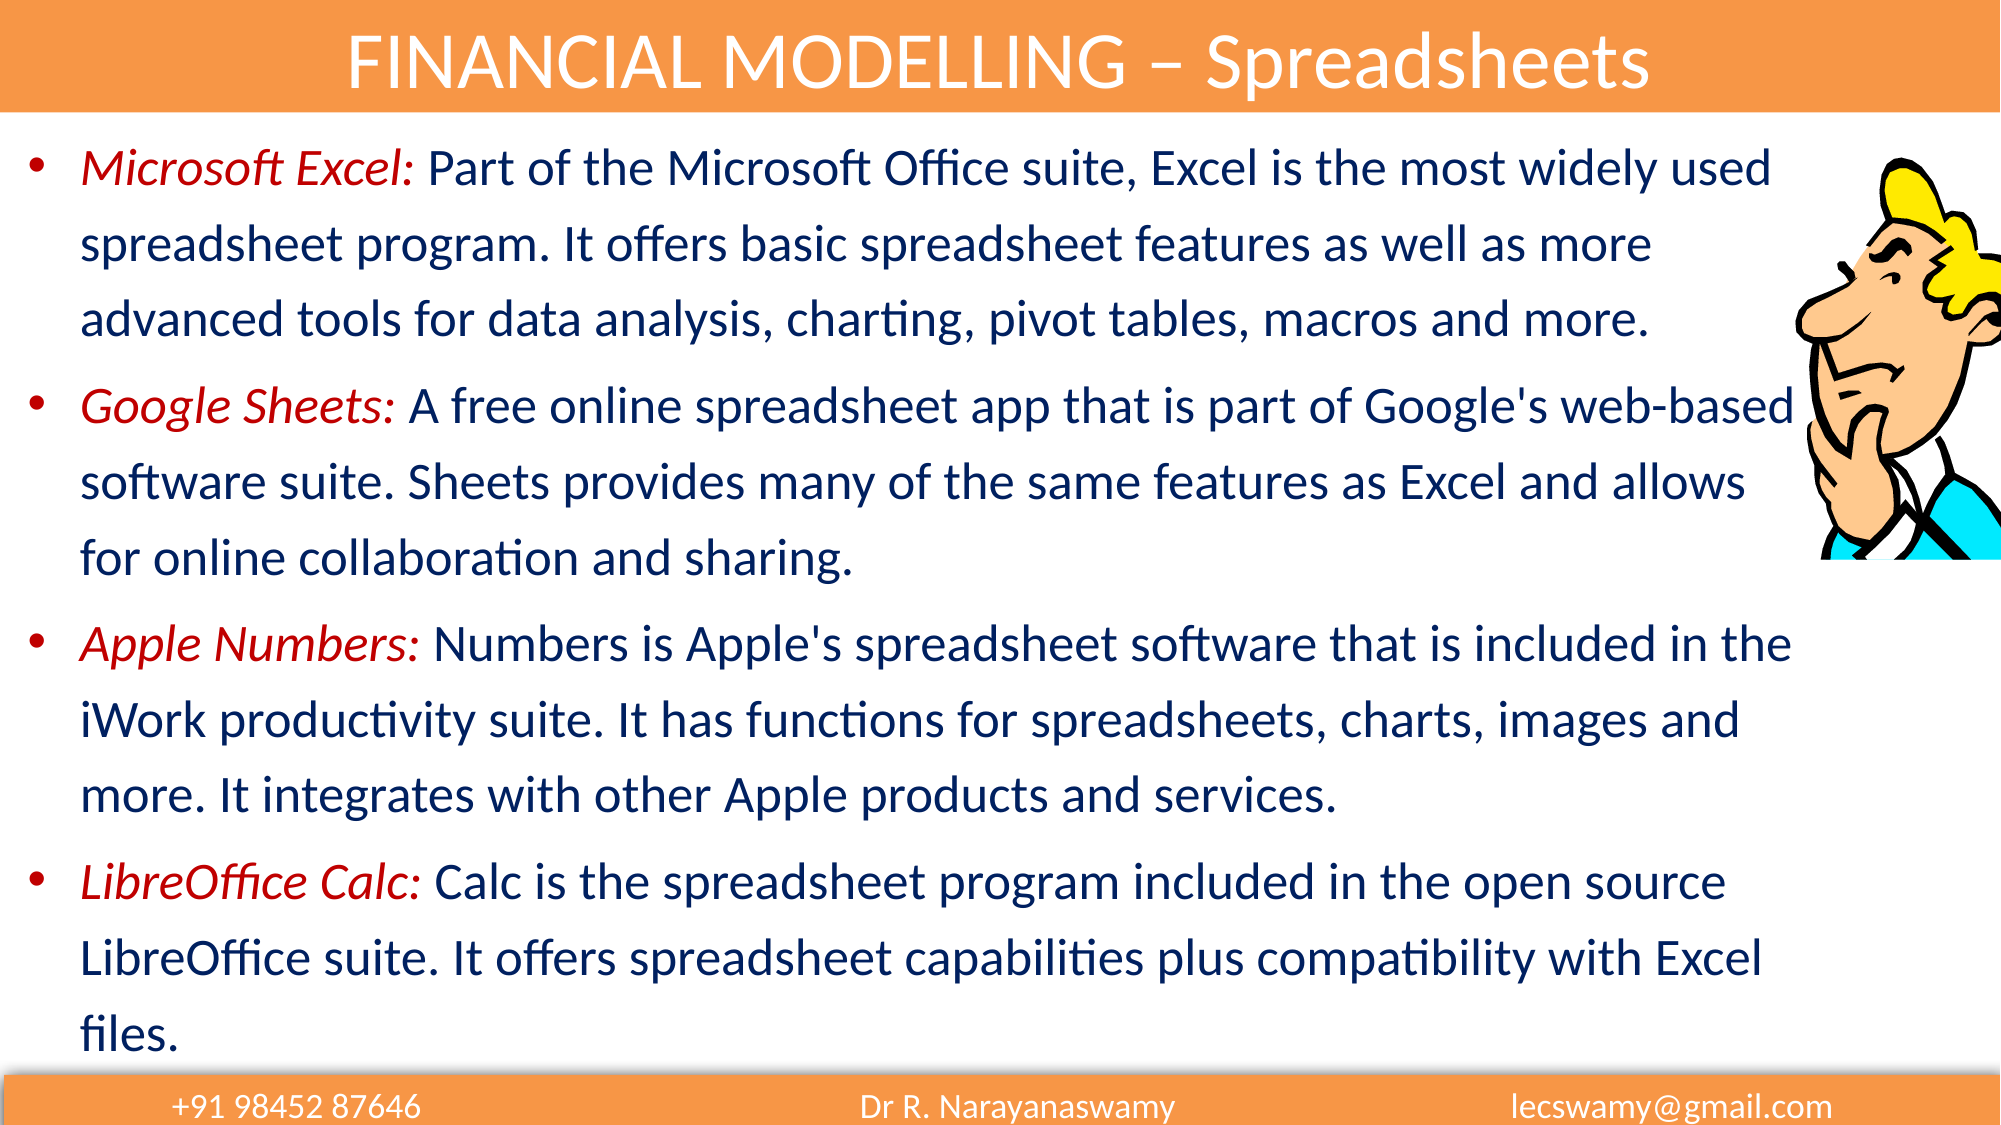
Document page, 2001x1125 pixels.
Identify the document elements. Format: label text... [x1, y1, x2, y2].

text_box FINANCIAL MODELLING – Spreadsheets [0, 0, 2000, 113]
list Microsoft Excel: Part of the Microsoft Office suite, Excel is the most widely used spreadsheet program. It offers basic spreadsheet features as well as more advanced tools for data analysis, charting, pivot tables, macros and more. Google Sheets: A free online spreadsheet app that is part of Google's web-based software suite. Sheets provides many of the same features as Excel and allows for online collaboration and sharing. Apple Numbers: Numbers is Apple's spreadsheet software that is included in the iWork productivity suite. It has functions for spreadsheets, charts, images and more. It integrates with other Apple products and services. LibreOffice Calc: Calc is the spreadsheet program included in the open source LibreOffice suite. It offers spreadsheet capabilities plus compatibility with Excel files. [12, 113, 1825, 1062]
text_box +91 98452 87646 Dr R. Narayanaswamy lecswamy@gmail.com [4, 1074, 2000, 1125]
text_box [1790, 155, 2000, 563]
